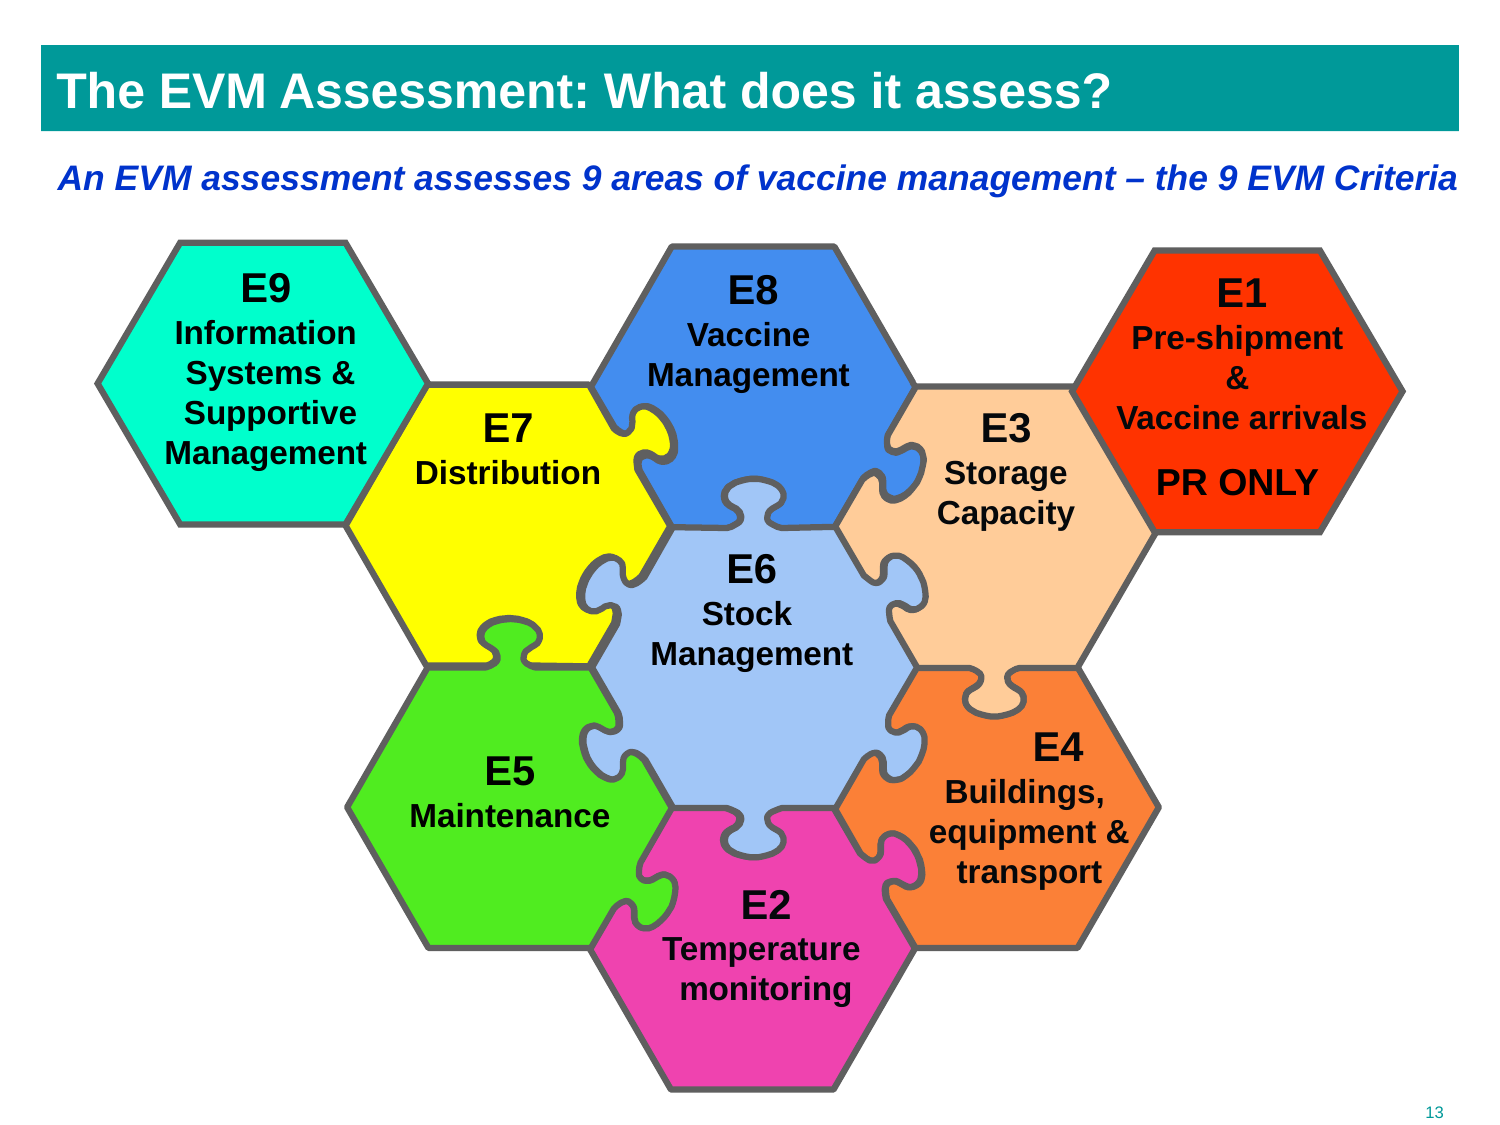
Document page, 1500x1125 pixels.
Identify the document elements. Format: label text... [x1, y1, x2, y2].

title The EVM Assessment: What does it assess? [41, 45, 1459, 132]
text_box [833, 386, 1160, 717]
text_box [97, 242, 429, 525]
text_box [345, 384, 674, 618]
text_box An EVM assessment assesses 9 areas of vaccine management – the 9 EVM Criteria [42, 148, 1500, 206]
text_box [346, 618, 676, 949]
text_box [590, 246, 924, 477]
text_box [581, 478, 926, 858]
slide_number 13 [1074, 1094, 1459, 1125]
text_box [927, 723, 1160, 949]
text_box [1071, 250, 1403, 533]
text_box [589, 865, 922, 1090]
